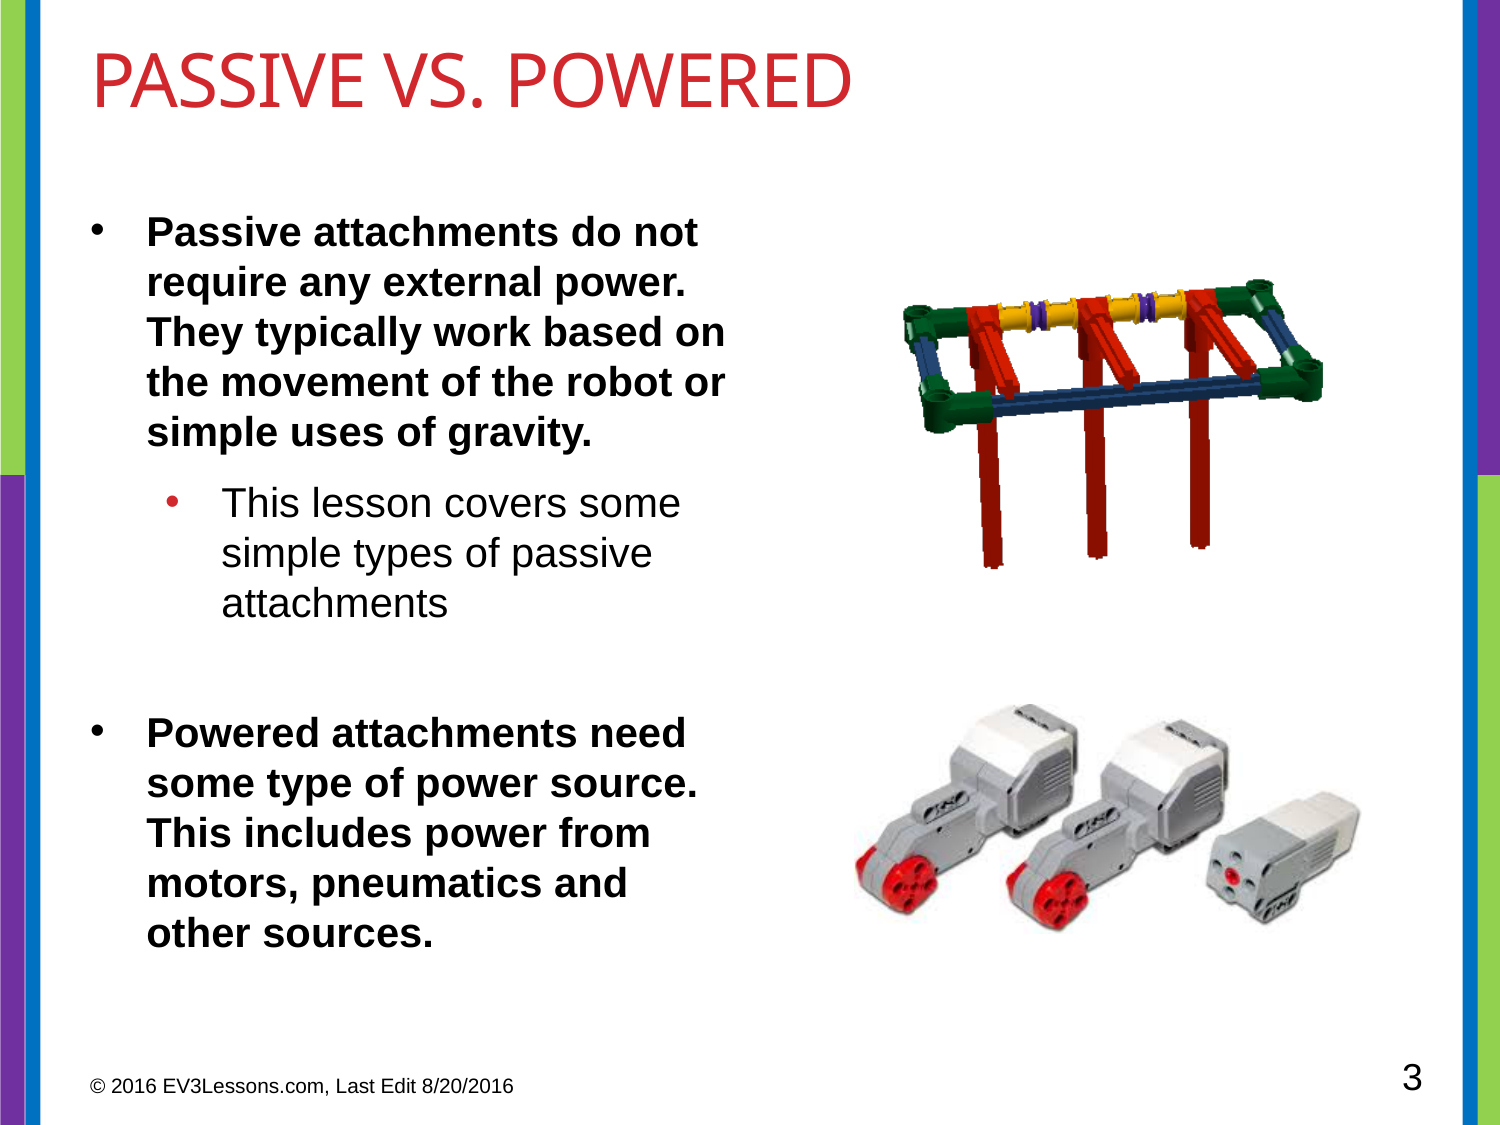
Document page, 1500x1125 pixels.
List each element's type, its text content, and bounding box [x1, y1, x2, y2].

picture [853, 703, 1363, 935]
slide_number 3 [1387, 1045, 1491, 1106]
picture [872, 249, 1344, 575]
title PASSIVE VS. Powered [75, 25, 1428, 250]
list Passive attachments do not require any external power. They typically work based on the movement of the robot or simple uses of gravity. This lesson covers some simple types of passive attachments Powered attachments need some type of power source. This includes power from motors, pneumatics and other sources. [75, 197, 752, 1005]
footer © 2016 EV3Lessons.com, Last Edit 8/20/2016 [75, 1065, 638, 1112]
